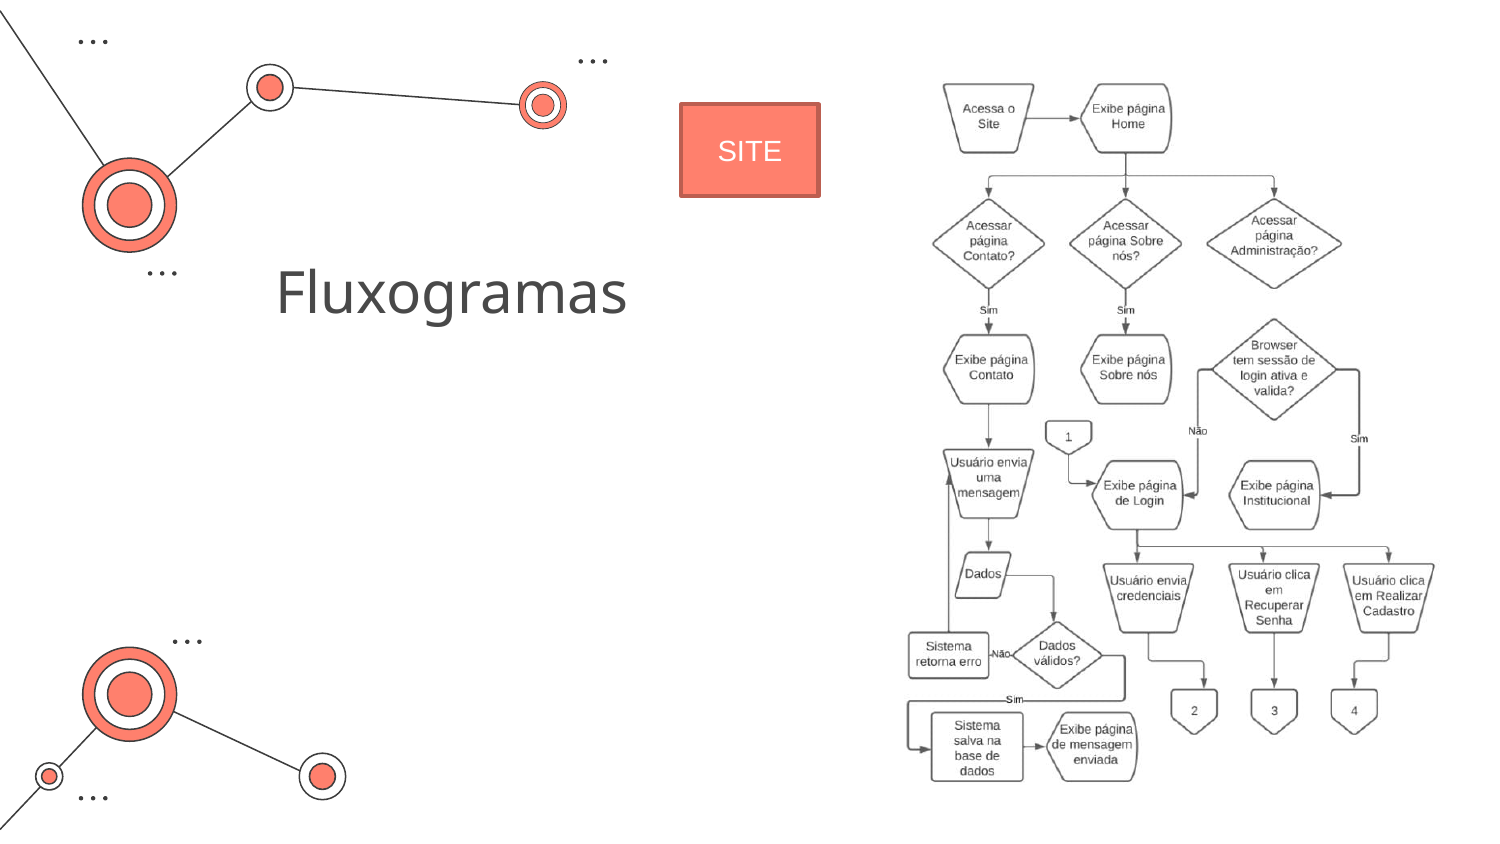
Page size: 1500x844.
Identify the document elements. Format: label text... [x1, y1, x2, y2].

picture [896, 42, 1478, 802]
text_box SITE [679, 102, 821, 198]
text_box Fluxogramas [248, 240, 656, 351]
